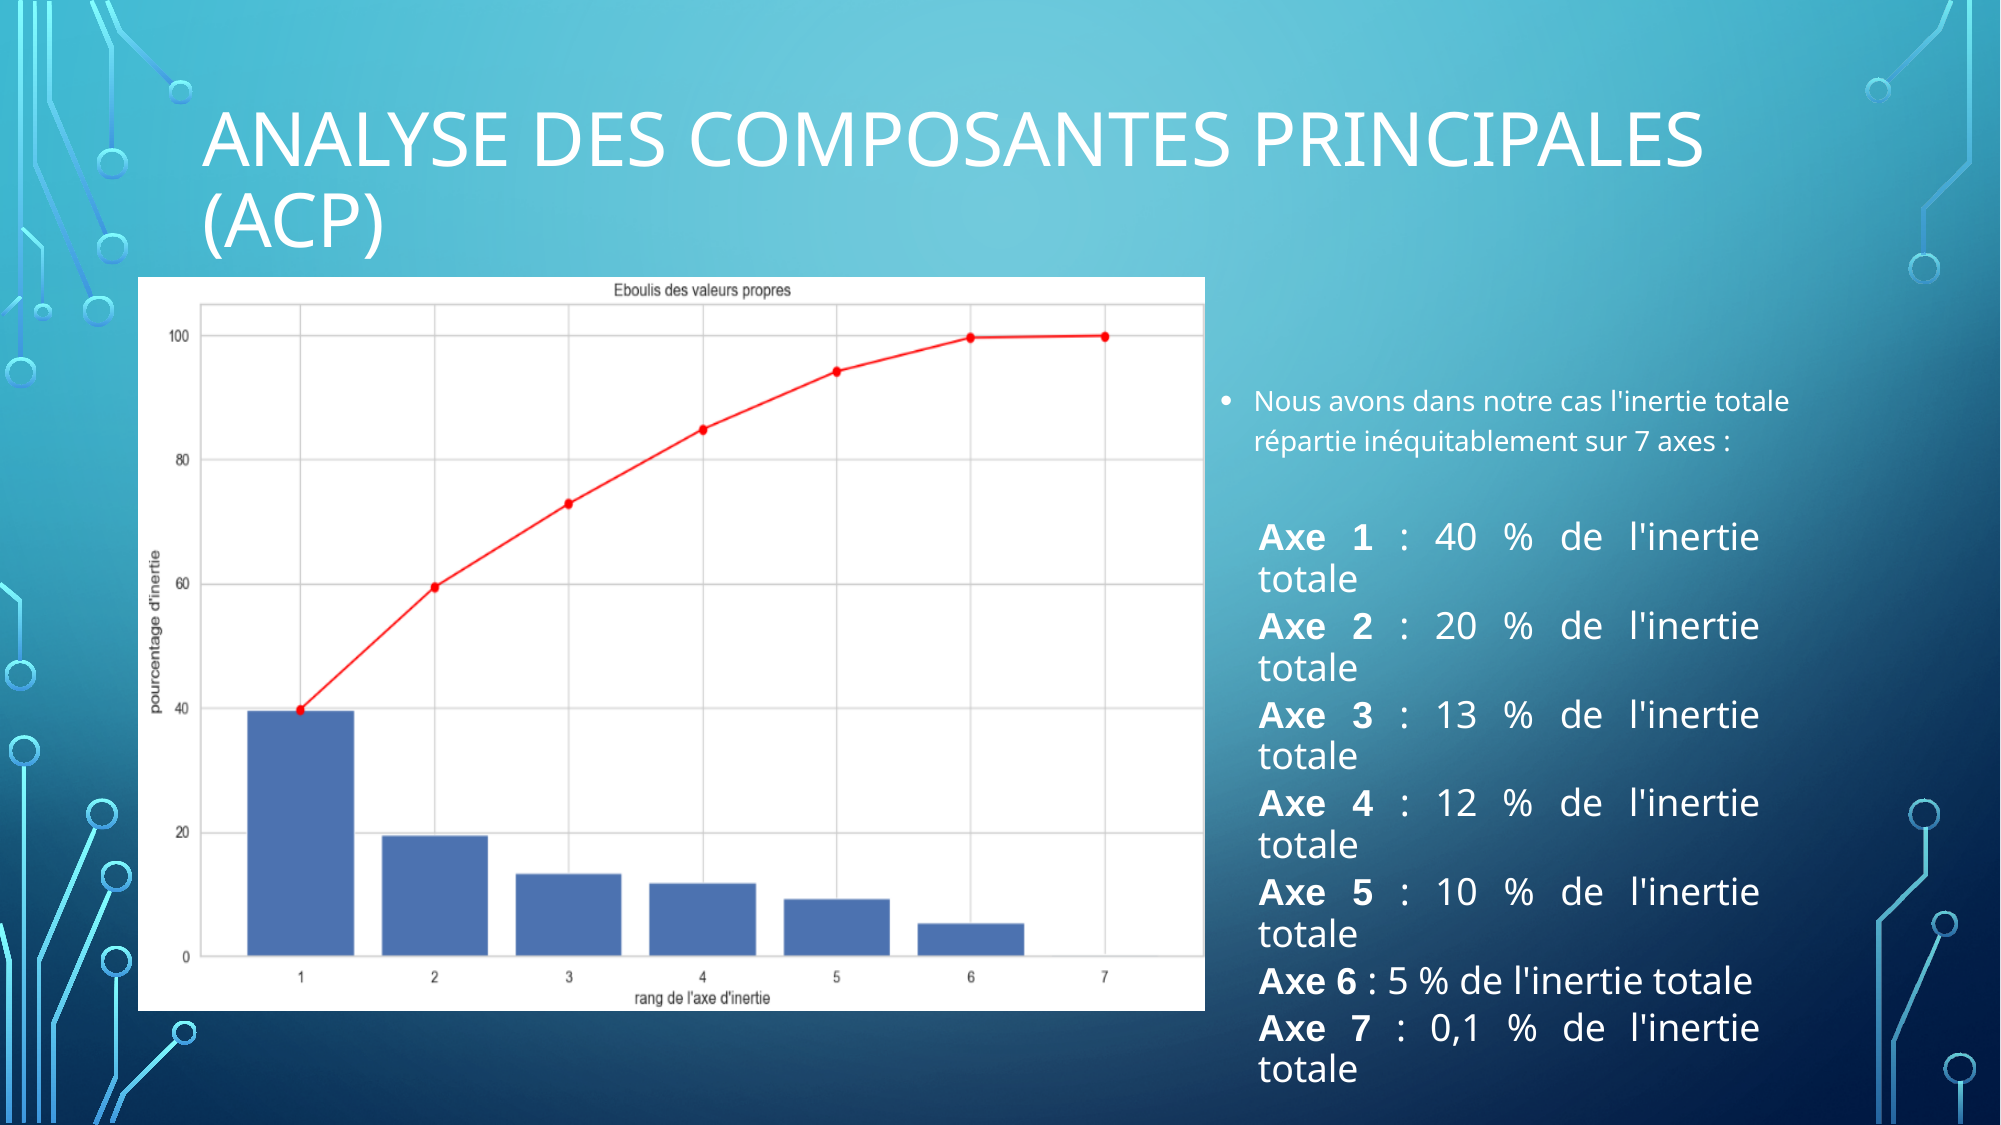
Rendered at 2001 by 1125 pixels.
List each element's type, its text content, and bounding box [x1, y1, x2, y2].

list Nous avons dans notre cas l'inertie totale répartie inéquitablement sur 7 axes : [1206, 369, 1813, 504]
picture [138, 277, 1206, 1012]
text_box Axe 1 : 40 % de l'inertie totale Axe 2 : 20 % de l'inertie totale Axe 3 : 13 % de l'inertie totale Axe 4 : 12 % de l'inertie totale Axe 5 : 10 % de l'inertie totale Axe 6 : 5 % de l'inertie totale Axe 7 : 0,1 % de l'inertie totale [1241, 509, 1776, 1099]
title ANALYSE DES COMPOSANTES PRINCIPALES (ACP) [187, 101, 1813, 265]
